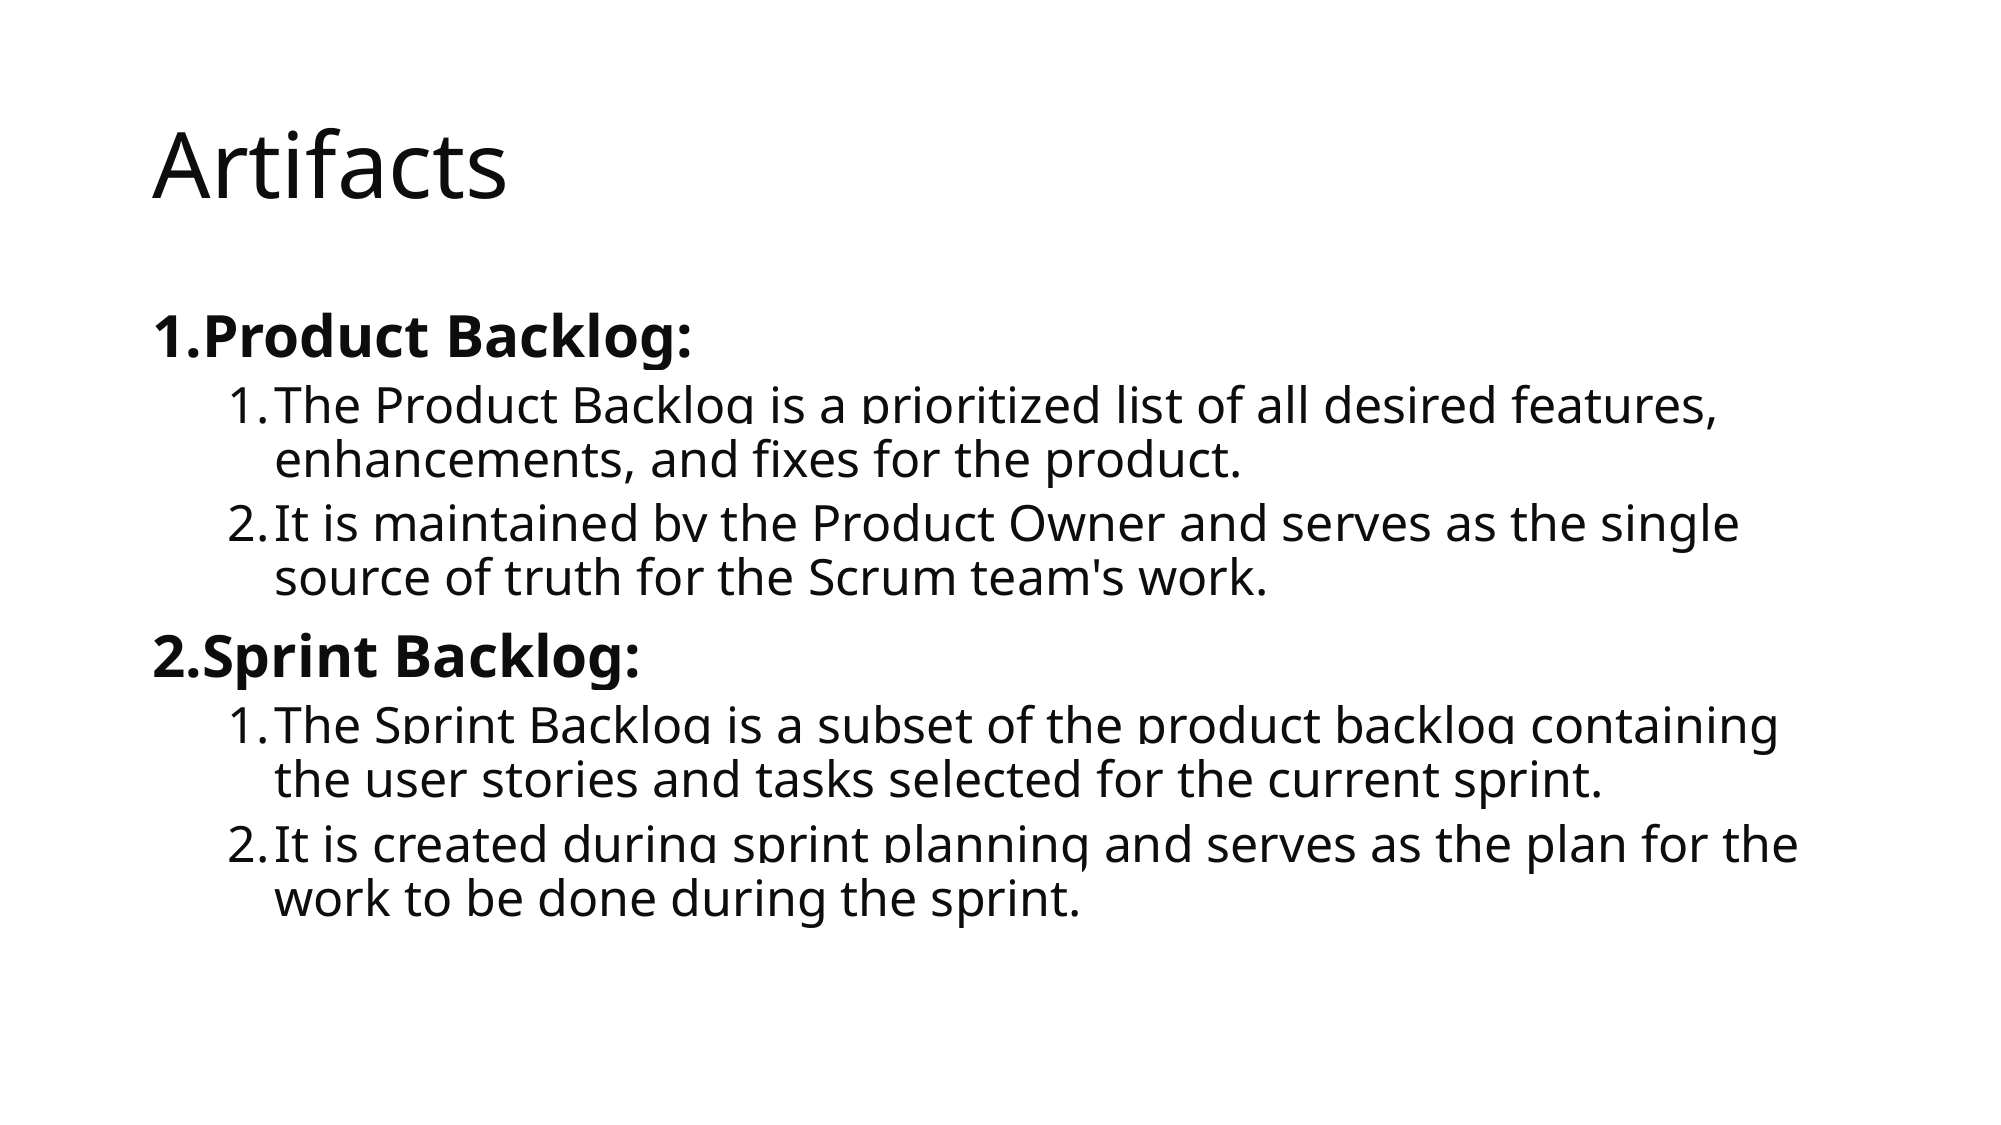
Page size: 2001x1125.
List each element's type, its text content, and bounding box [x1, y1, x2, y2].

title Artifacts [137, 59, 1863, 278]
list Product Backlog: The Product Backlog is a prioritized list of all desired features, enhancements, and fixes for the product. It is maintained by the Product Owner and serves as the single source of truth for the Scrum team's work. Sprint Backlog: The Sprint Backlog is a subset of the product backlog containing the user stories and tasks selected for the current sprint. It is created during sprint planning and serves as the plan for the work to be done during the sprint. [137, 299, 1863, 1014]
